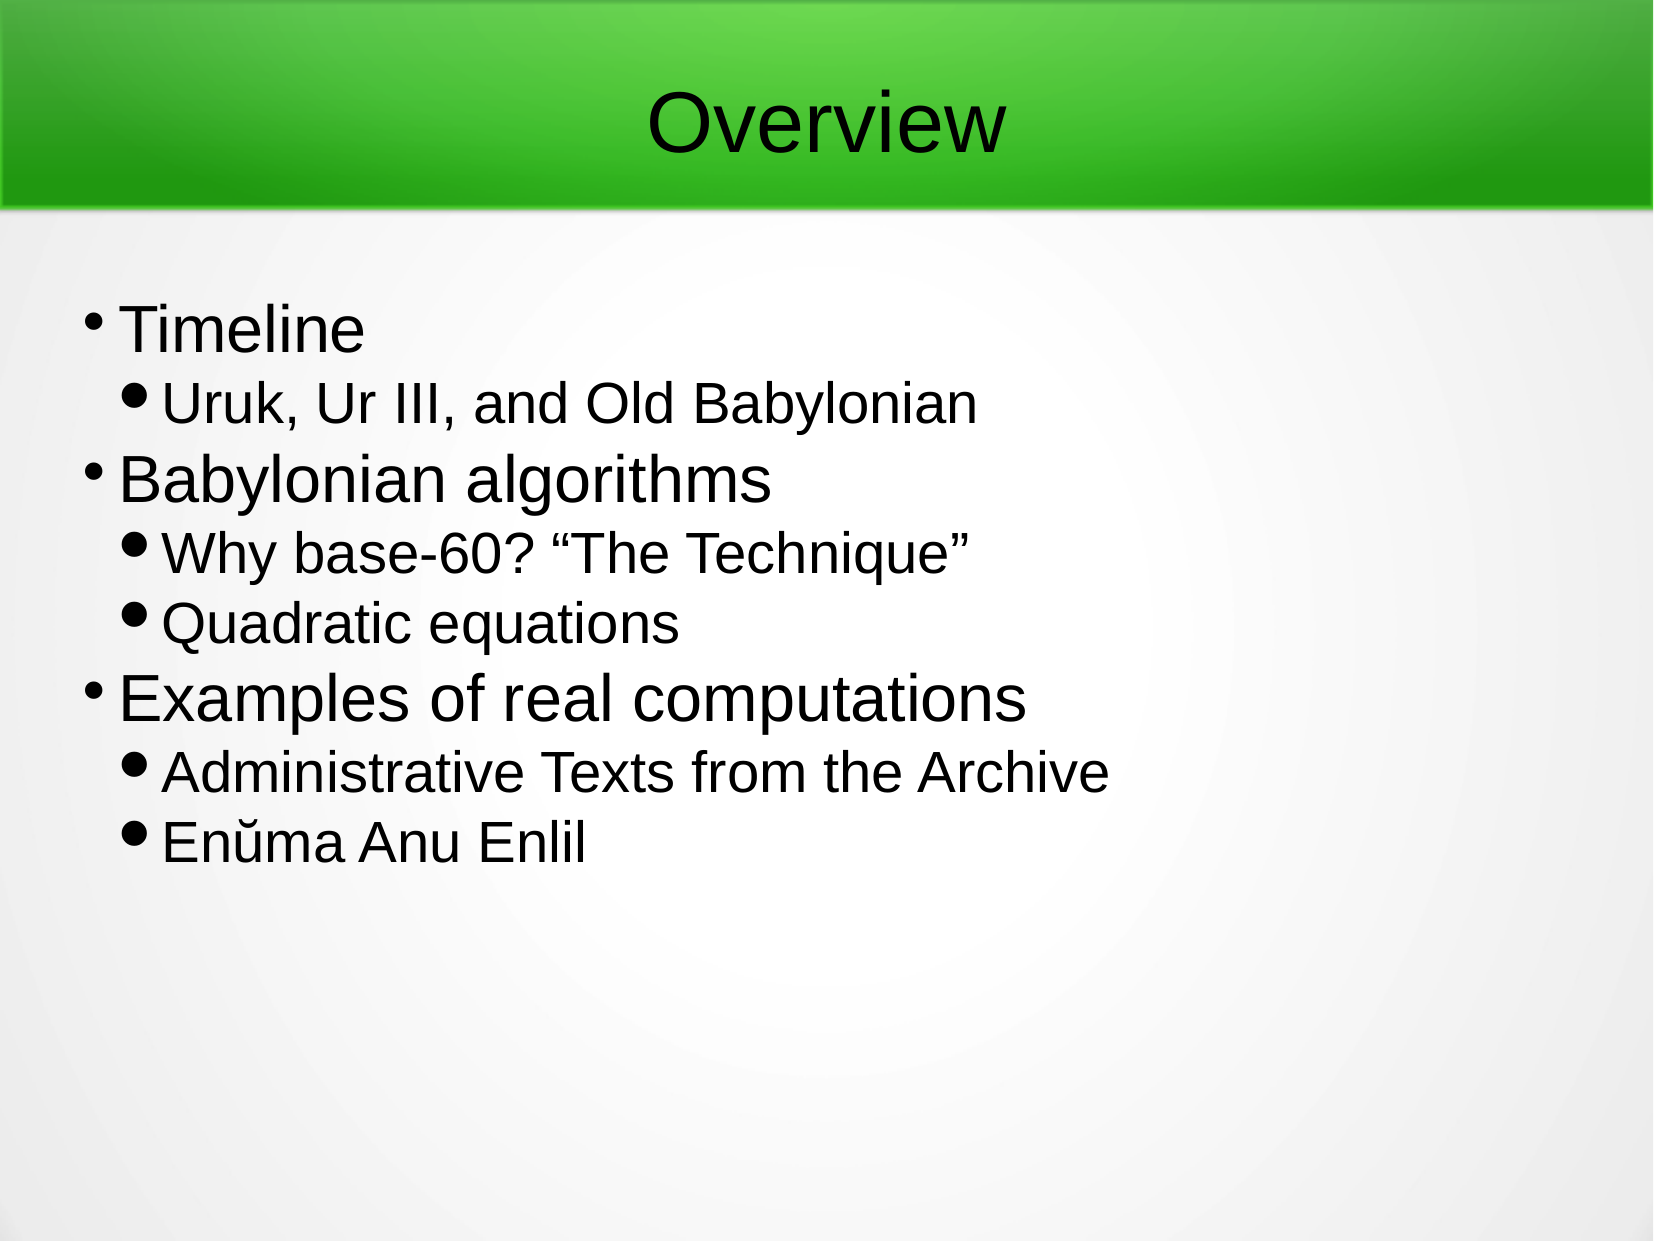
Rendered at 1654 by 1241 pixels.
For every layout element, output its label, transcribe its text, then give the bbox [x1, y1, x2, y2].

text_box Timeline Uruk, Ur III, and Old Babylonian Babylonian algorithms Why base-60? “The Technique” Quadratic equations Examples of real computations Administrative Texts from the Archive Enŭma Anu Enlil [82, 285, 1571, 1005]
text_box Overview [82, 47, 1571, 189]
picture [0, 0, 1654, 1241]
